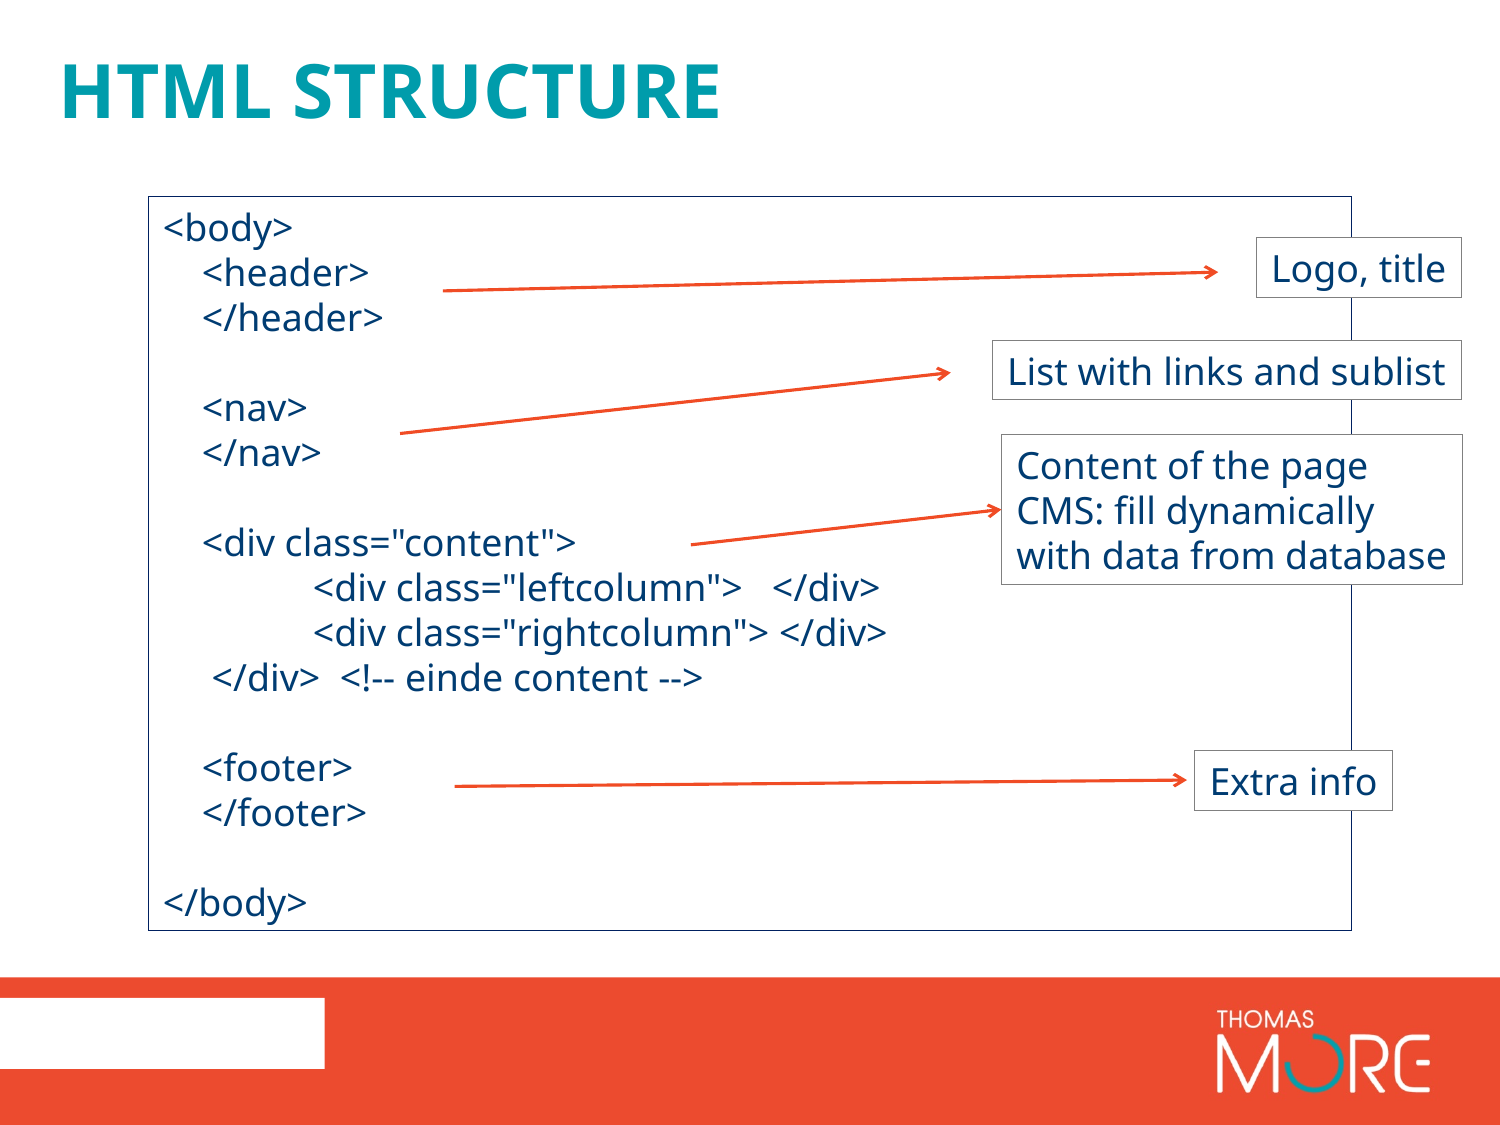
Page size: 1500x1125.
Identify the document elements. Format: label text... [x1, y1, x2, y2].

text_box List with links and sublist [992, 340, 1462, 400]
picture [1187, 980, 1459, 1122]
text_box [454, 779, 1188, 787]
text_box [690, 510, 984, 546]
text_box <body> <header> </header> <nav> </nav> <div class="content"> <div class="leftcolumn"> </div> <div class="rightcolumn"> </div> </div> <!-- einde content --> <footer> </footer> </body> [148, 196, 1352, 931]
title Html structure [0, 0, 1500, 188]
text_box Extra info [1194, 750, 1393, 811]
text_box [399, 372, 952, 434]
text_box Content of the page CMS: fill dynamically with data from database [1001, 434, 1463, 585]
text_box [442, 271, 1219, 292]
text_box Logo, title [1256, 237, 1462, 298]
